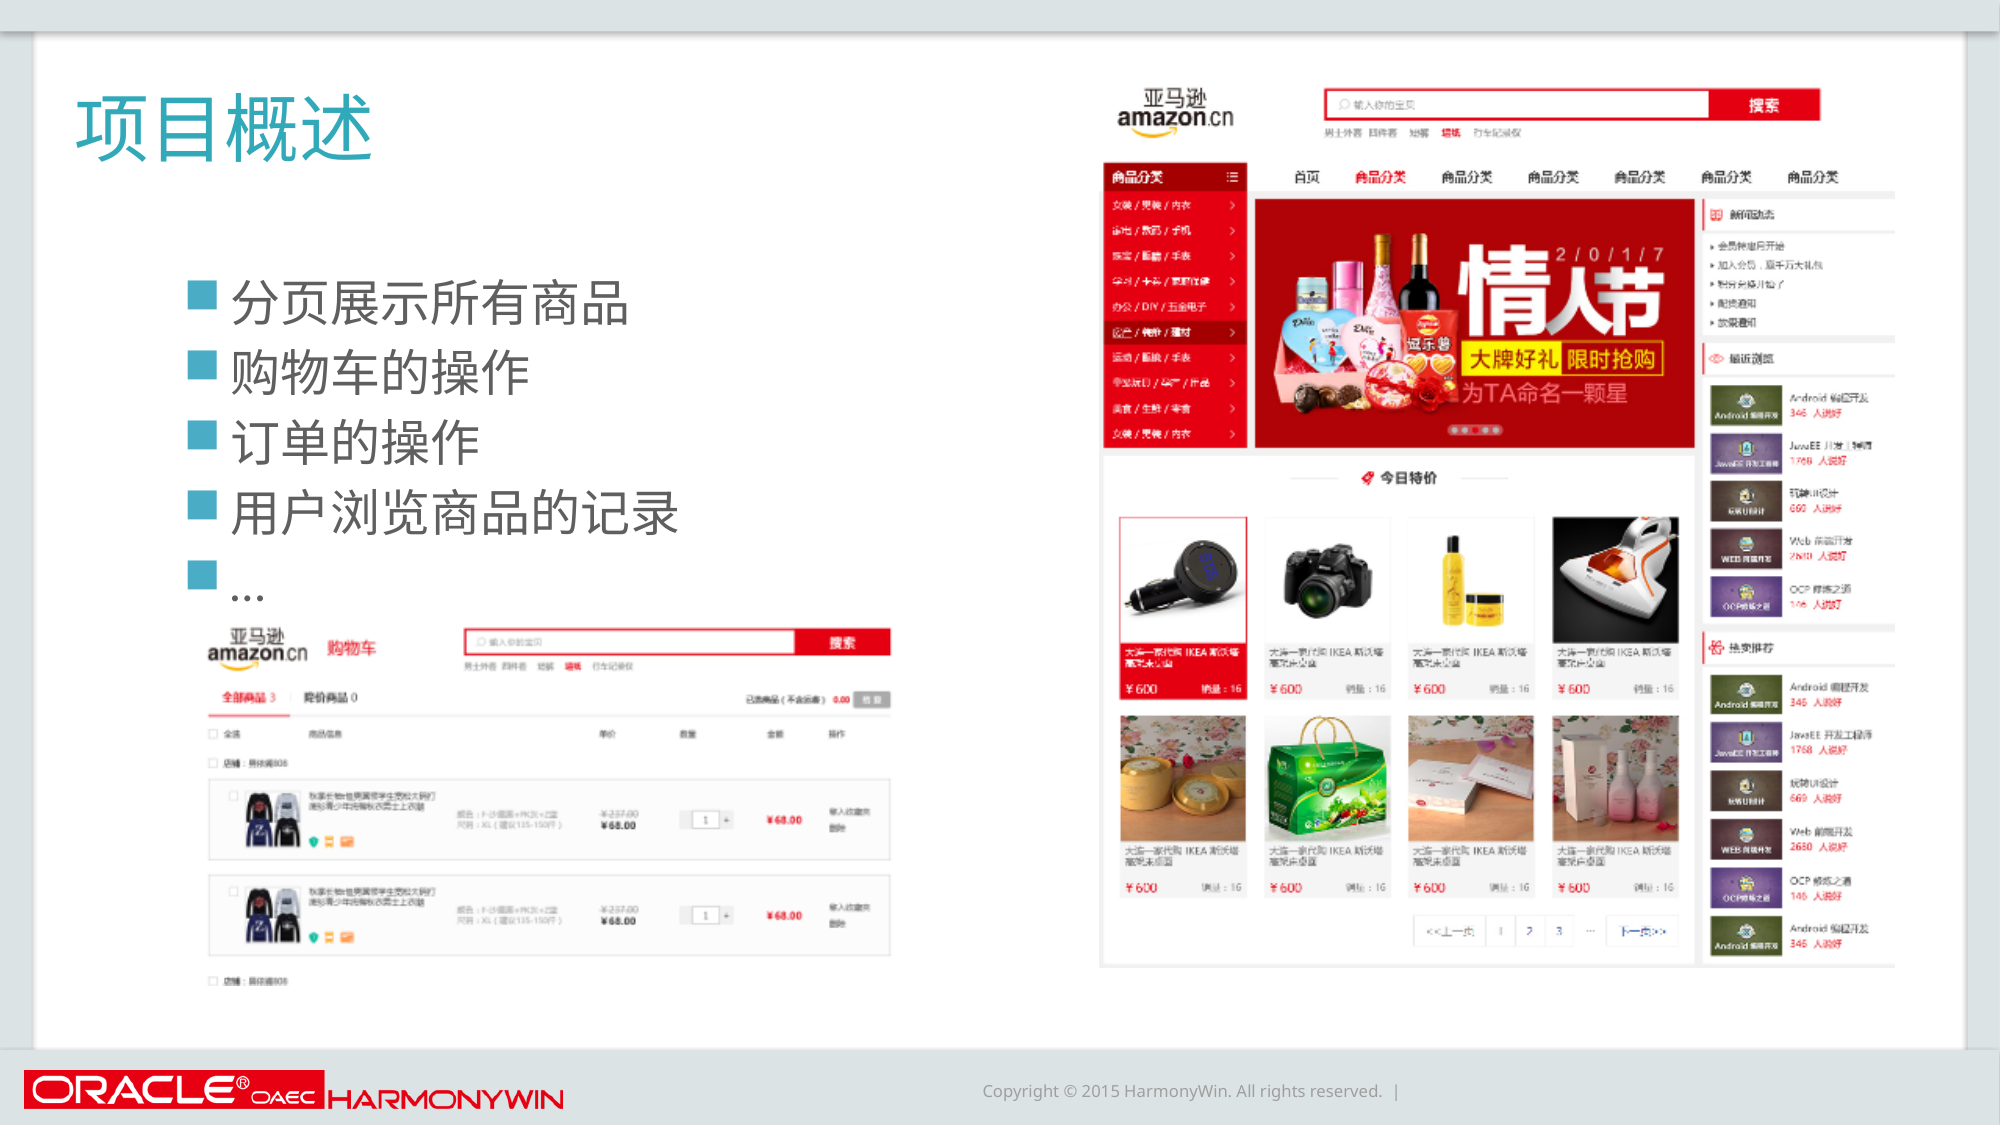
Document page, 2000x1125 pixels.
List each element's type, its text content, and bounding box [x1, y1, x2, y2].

picture [161, 615, 961, 987]
text_box 分页展示所有商品 购物车的操作 订单的操作 用户浏览商品的记录 … [93, 184, 1418, 1047]
picture [1099, 74, 1896, 968]
title 项目概述 [74, 62, 1900, 171]
picture [24, 1070, 563, 1109]
